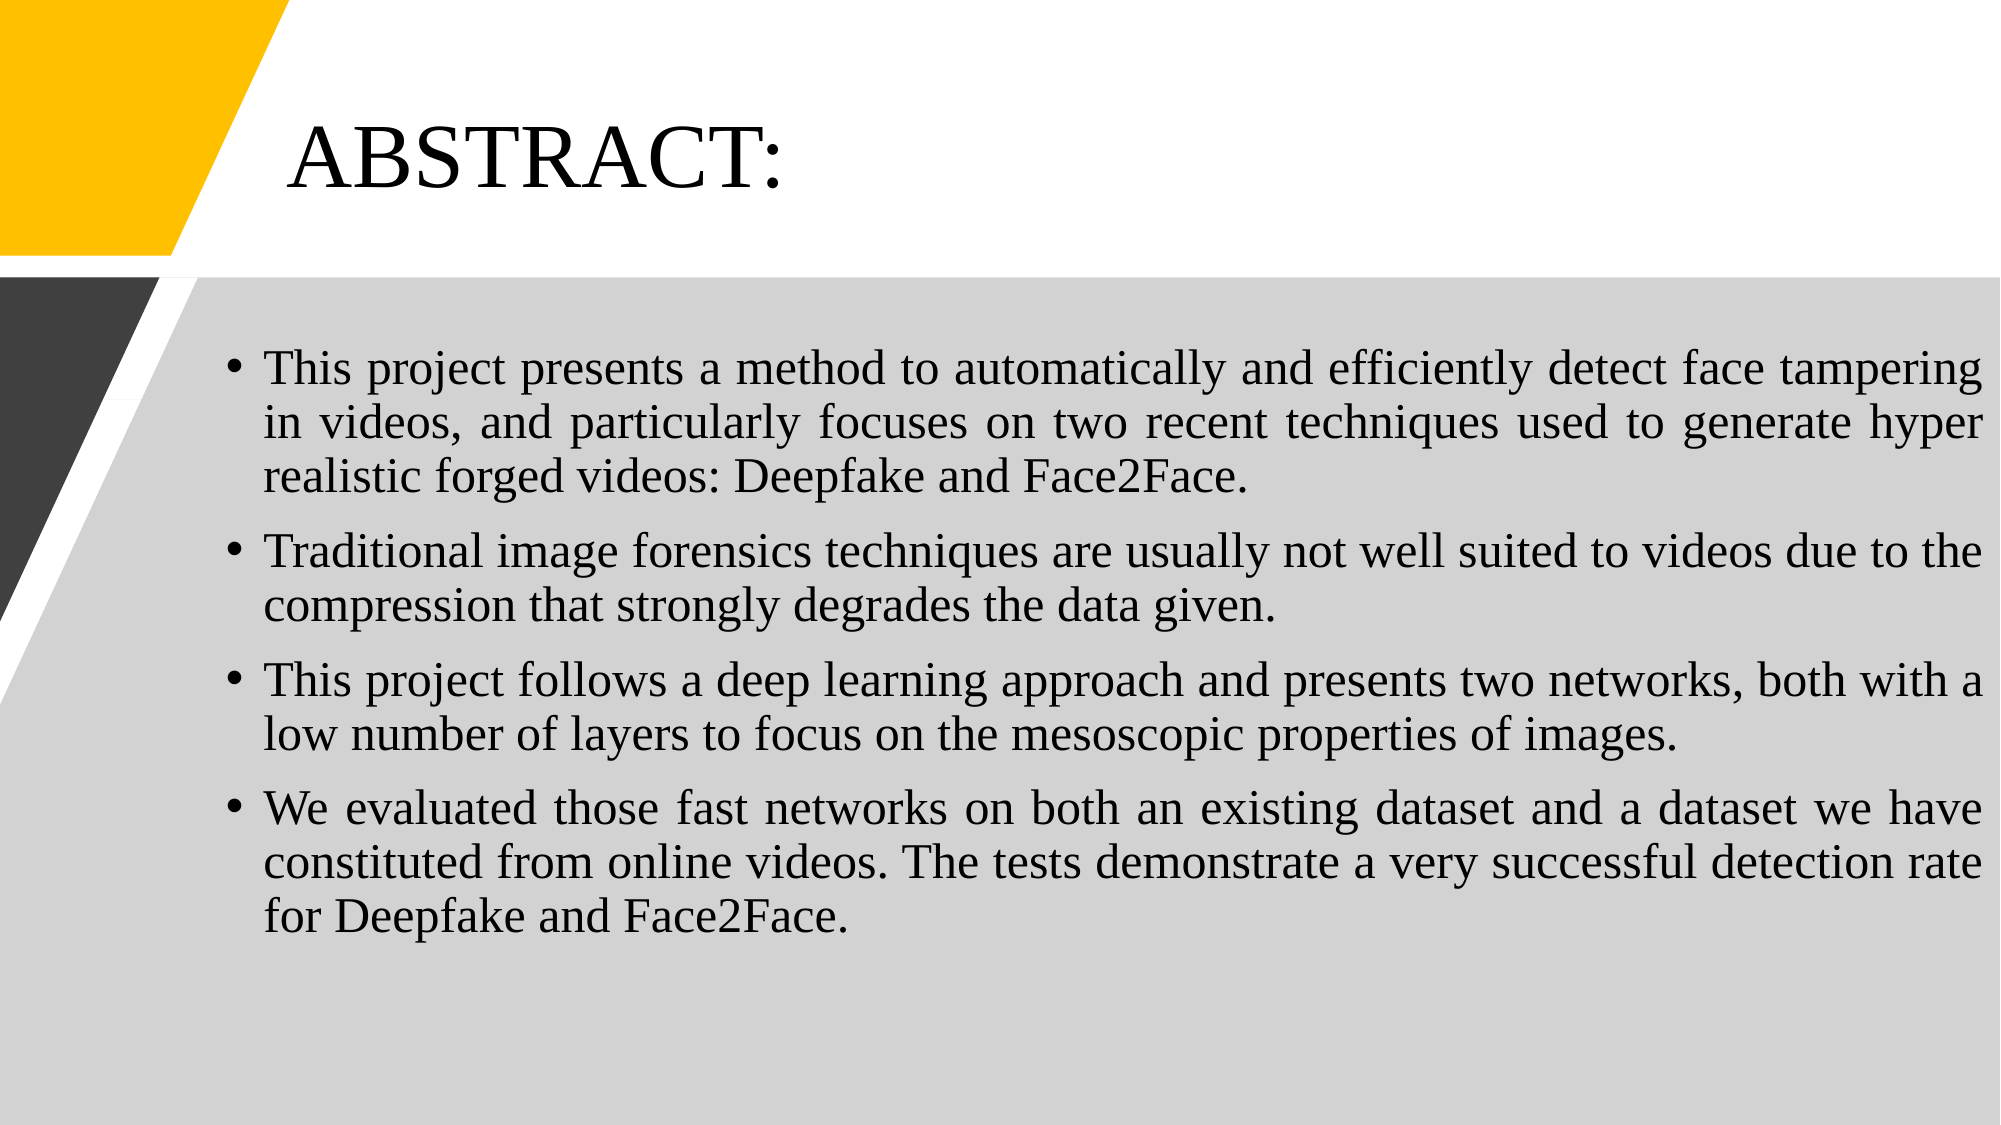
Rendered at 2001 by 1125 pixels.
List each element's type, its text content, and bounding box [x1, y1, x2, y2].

list This project presents a method to automatically and efficiently detect face tampering in videos, and particularly focuses on two recent techniques used to generate hyper realistic forged videos: Deepfake and Face2Face. Traditional image forensics techniques are usually not well suited to videos due to the compression that strongly degrades the data given. This project follows a deep learning approach and presents two networks, both with a low number of layers to focus on the mesoscopic properties of images. We evaluated those fast networks on both an existing dataset and a dataset we have constituted from online videos. The tests demonstrate a very successful detection rate for Deepfake and Face2Face. [210, 333, 2000, 1125]
text_box [0, 0, 291, 257]
text_box [0, 276, 162, 622]
title ABSTRACT: [271, 60, 1808, 255]
text_box [0, 276, 2000, 1125]
